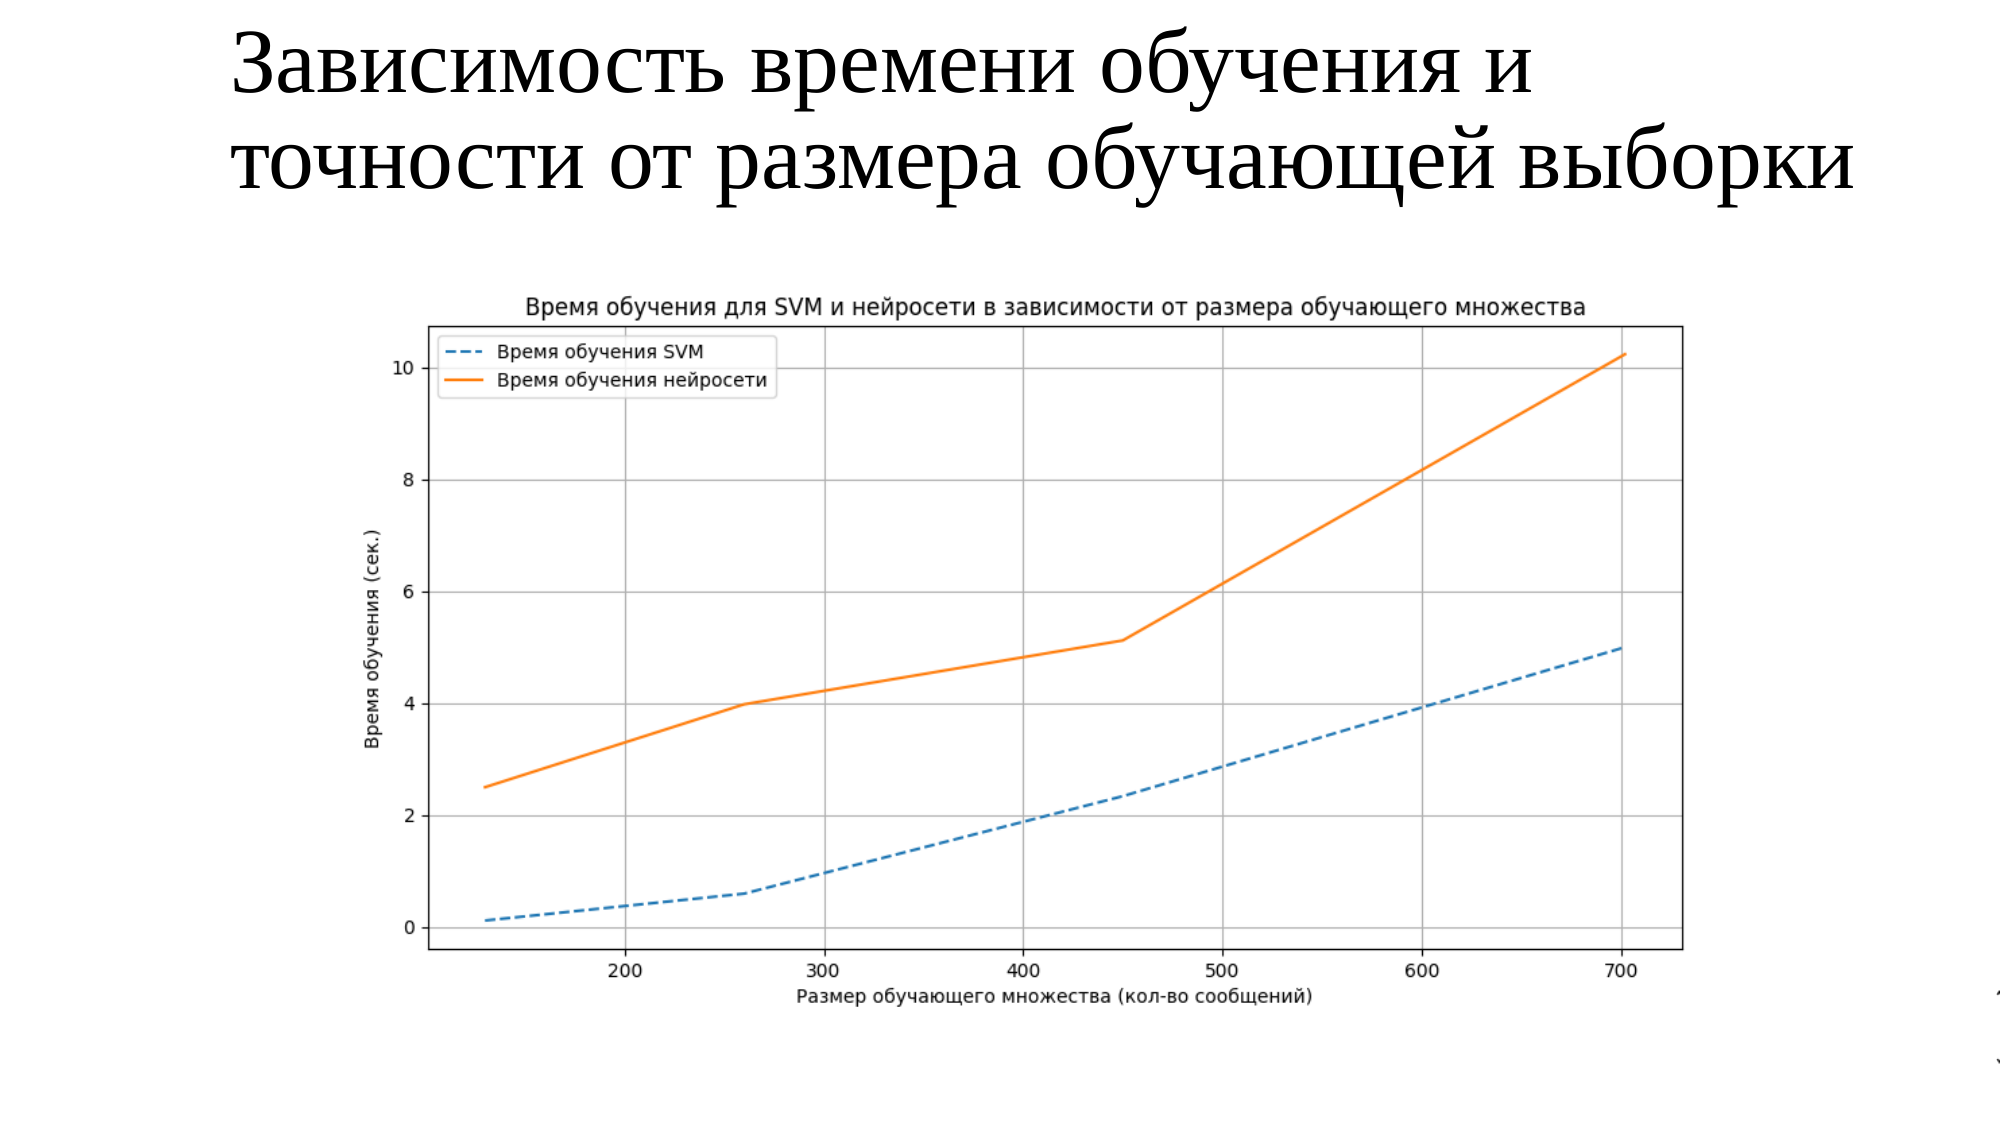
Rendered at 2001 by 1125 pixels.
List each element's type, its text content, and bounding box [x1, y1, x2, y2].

title Зависимость времени обучения и точности от размера обучающей выборки [87, 0, 1913, 208]
picture [226, 229, 1844, 1038]
picture [1996, 990, 2000, 1064]
